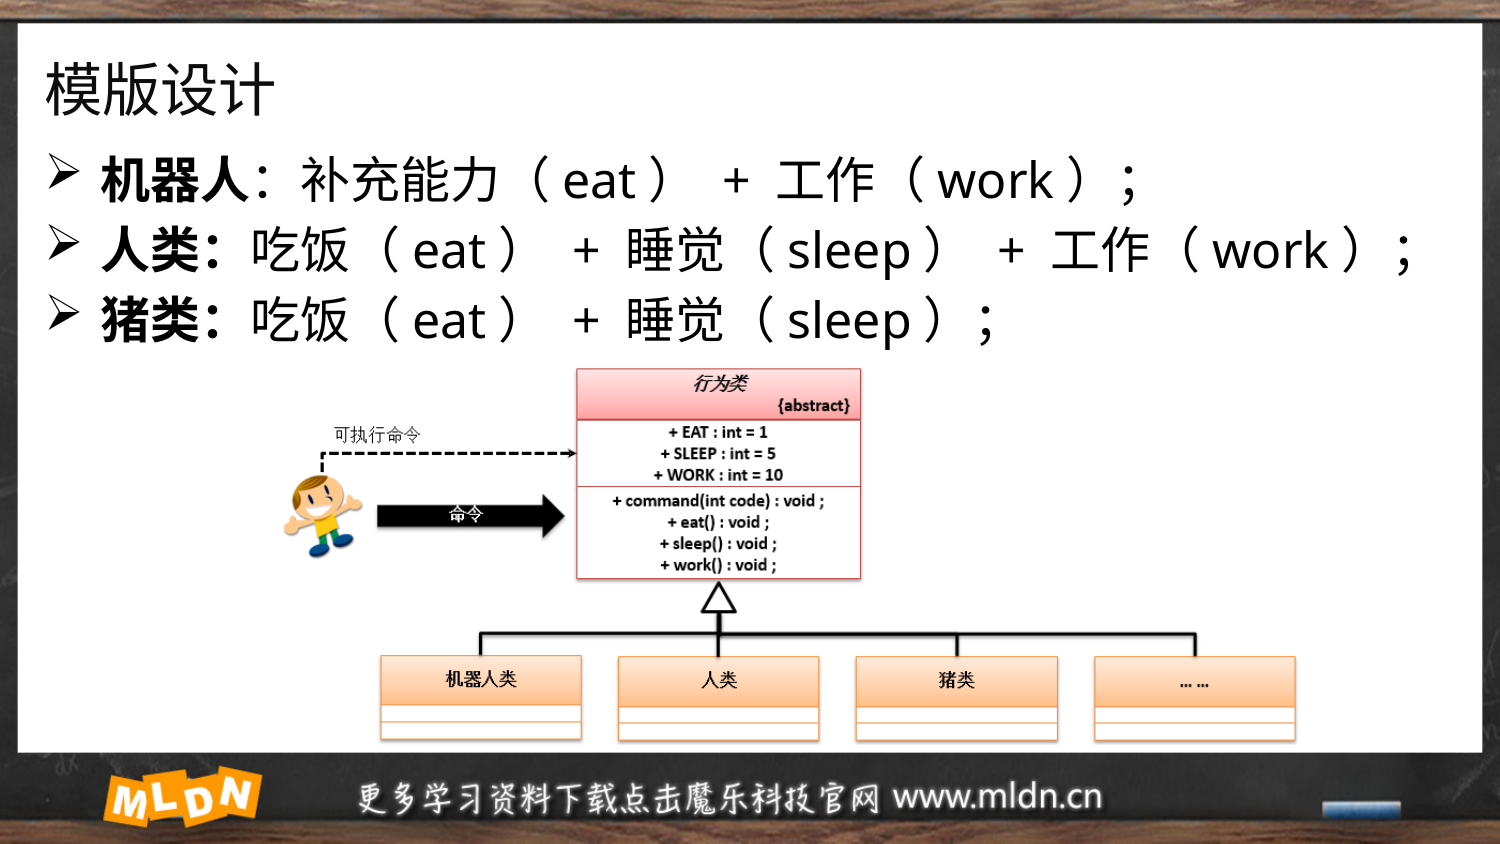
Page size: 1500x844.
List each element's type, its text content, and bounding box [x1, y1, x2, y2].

list 机器人：补充能力（eat） + 工作（work）； 人类：吃饭（eat） + 睡觉（sleep） + 工作（work）； 猪类：吃饭（eat） + 睡觉（sleep）； [29, 140, 1471, 729]
picture [0, 0, 1500, 844]
title 模版设计 [29, 34, 1471, 140]
